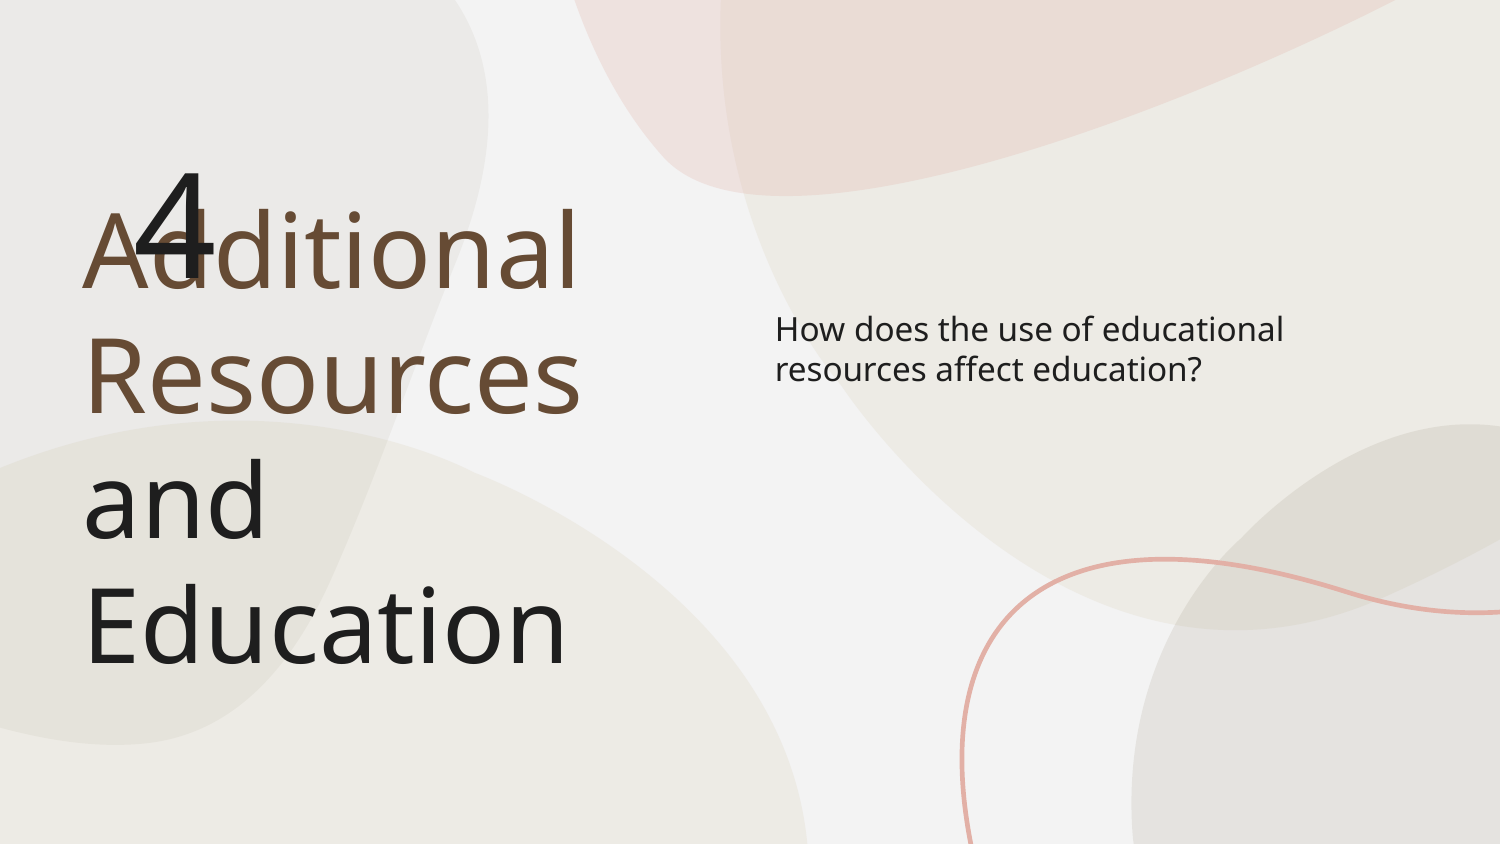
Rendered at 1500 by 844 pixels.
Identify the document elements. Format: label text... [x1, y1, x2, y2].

title Additional Resources and Education [67, 435, 752, 700]
title 4 [118, 138, 365, 323]
subtitle How does the use of educational resources affect education? [760, 253, 1346, 372]
